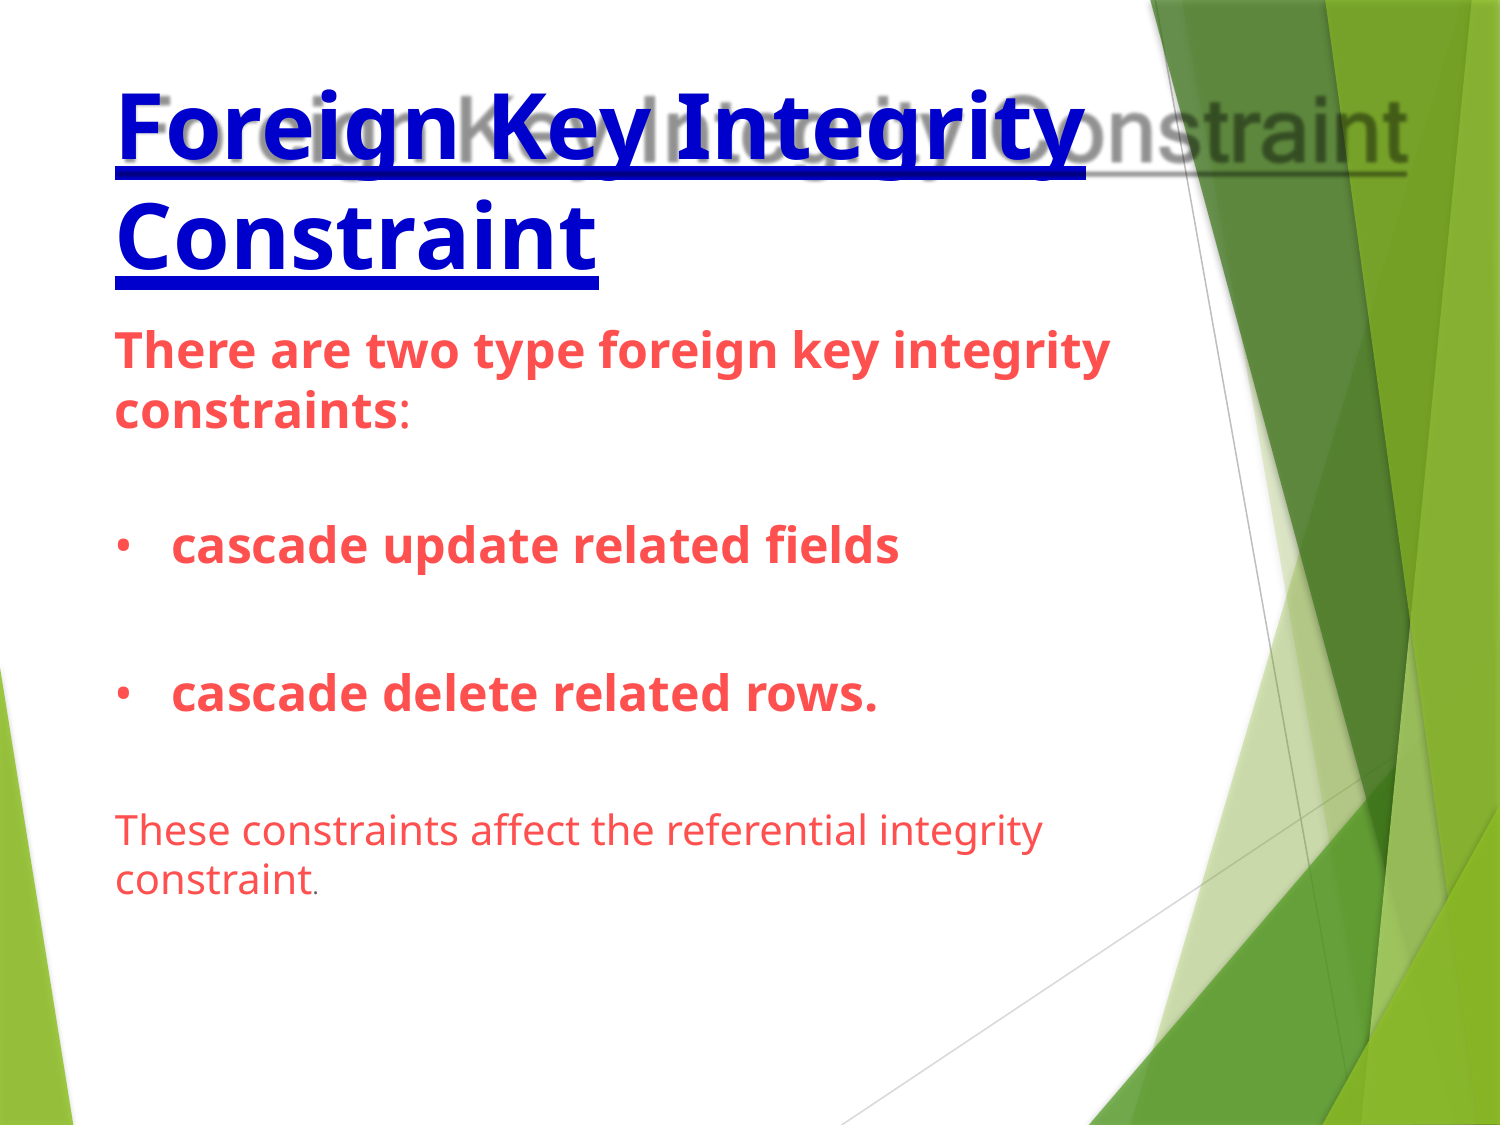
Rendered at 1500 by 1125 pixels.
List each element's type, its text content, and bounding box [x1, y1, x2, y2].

text_box [58, 40, 1467, 243]
title Foreign Key Integrity Constraint [112, 65, 1406, 288]
text_box [113, 167, 1412, 182]
text_box These constraints affect the referential integrity constraint. [112, 801, 1180, 904]
text_box There are two type foreign key integrity constraints: cascade update related fields cascade delete related rows. [112, 316, 1263, 722]
